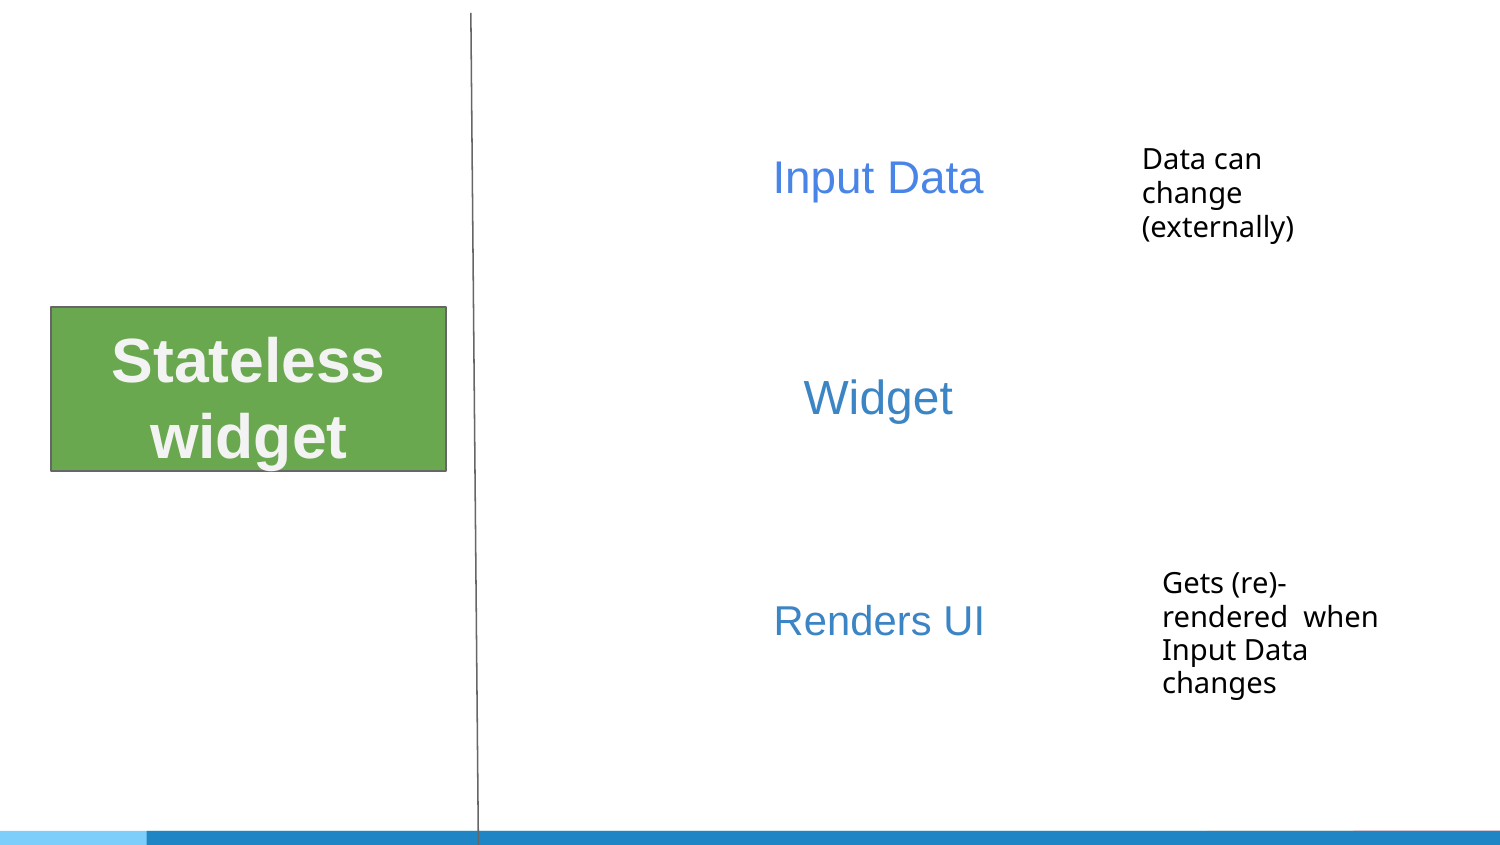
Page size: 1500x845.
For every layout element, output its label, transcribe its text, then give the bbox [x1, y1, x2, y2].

text_box Stateless widget [50, 306, 447, 471]
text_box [470, 12, 1128, 830]
text_box Gets (re)- rendered when Input Data changes [1160, 561, 1407, 700]
text_box Data can change (externally) [1139, 137, 1351, 244]
